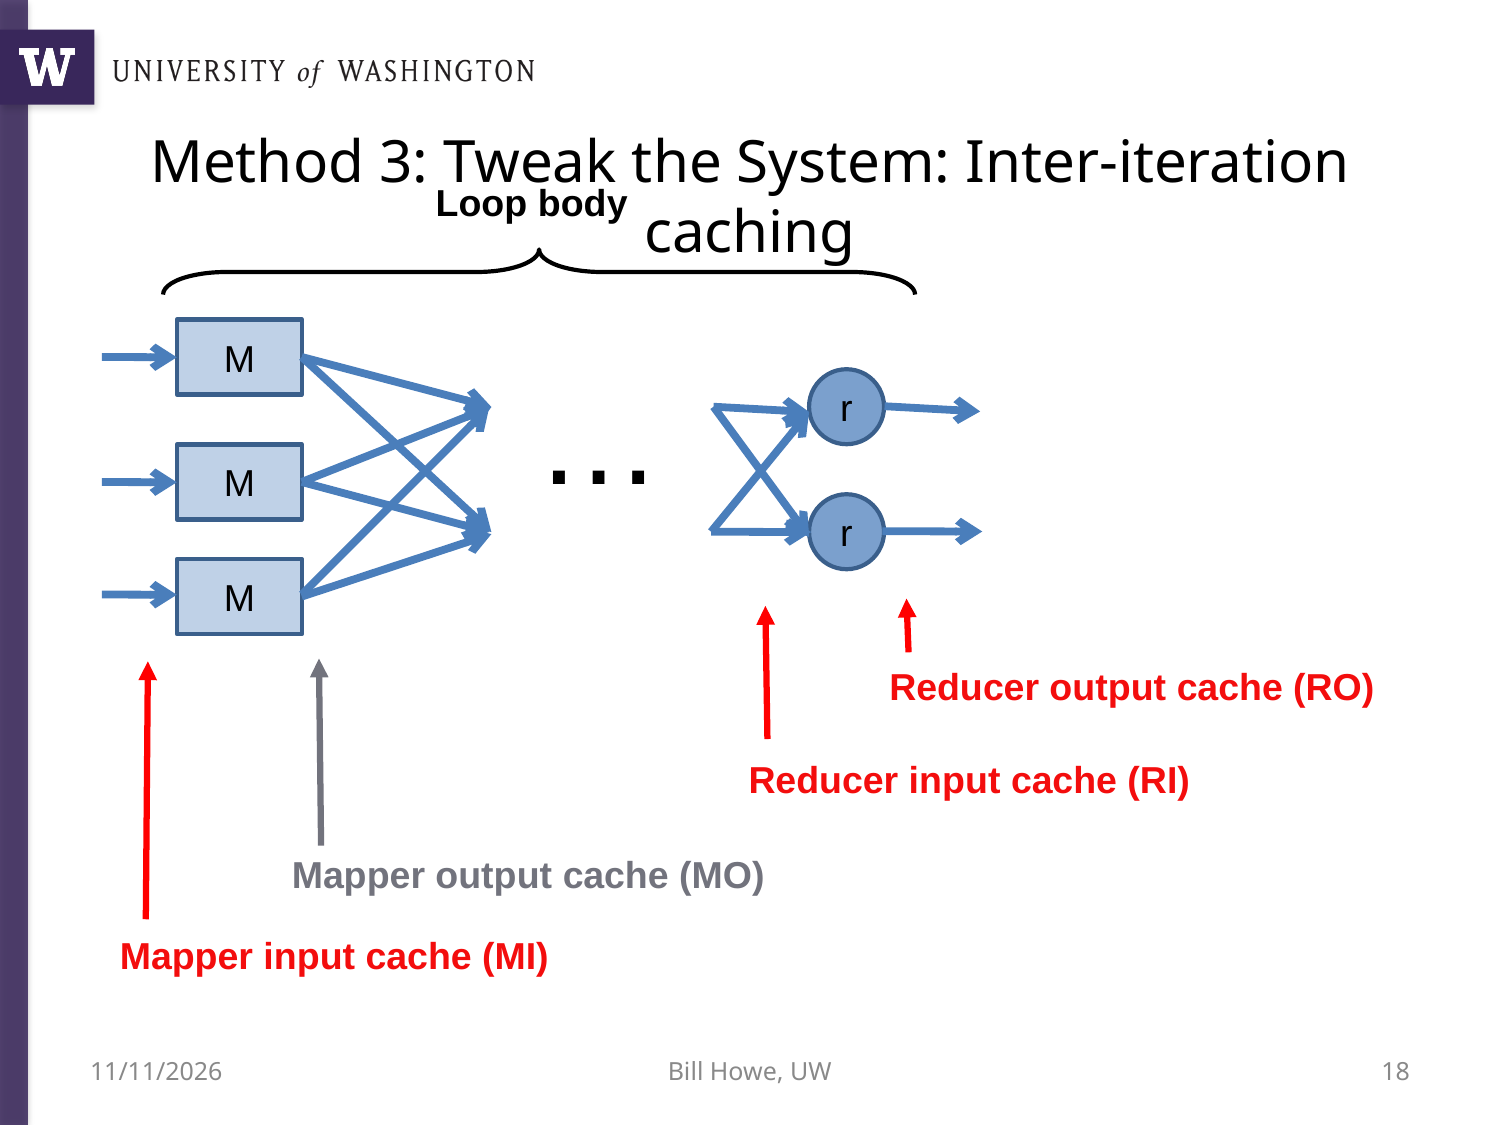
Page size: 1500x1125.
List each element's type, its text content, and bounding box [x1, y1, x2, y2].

text_box Reducer input cache (RI) [733, 748, 1421, 809]
title Method 3: Tweak the System: Inter-iteration caching [75, 125, 1425, 263]
text_box [312, 660, 326, 846]
text_box Reducer output cache (RO) [874, 655, 1500, 716]
text_box Loop body [420, 172, 731, 232]
picture [112, 59, 534, 88]
text_box [163, 249, 916, 295]
slide_number 18 [1074, 1042, 1425, 1103]
footer Bill Howe, UW [512, 1042, 988, 1103]
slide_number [75, 1042, 425, 1103]
text_box Mapper output cache (MO) [277, 843, 965, 904]
text_box Mapper input cache (MI) [104, 924, 724, 985]
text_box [101, 319, 983, 653]
picture [19, 48, 75, 86]
text_box [141, 661, 154, 920]
